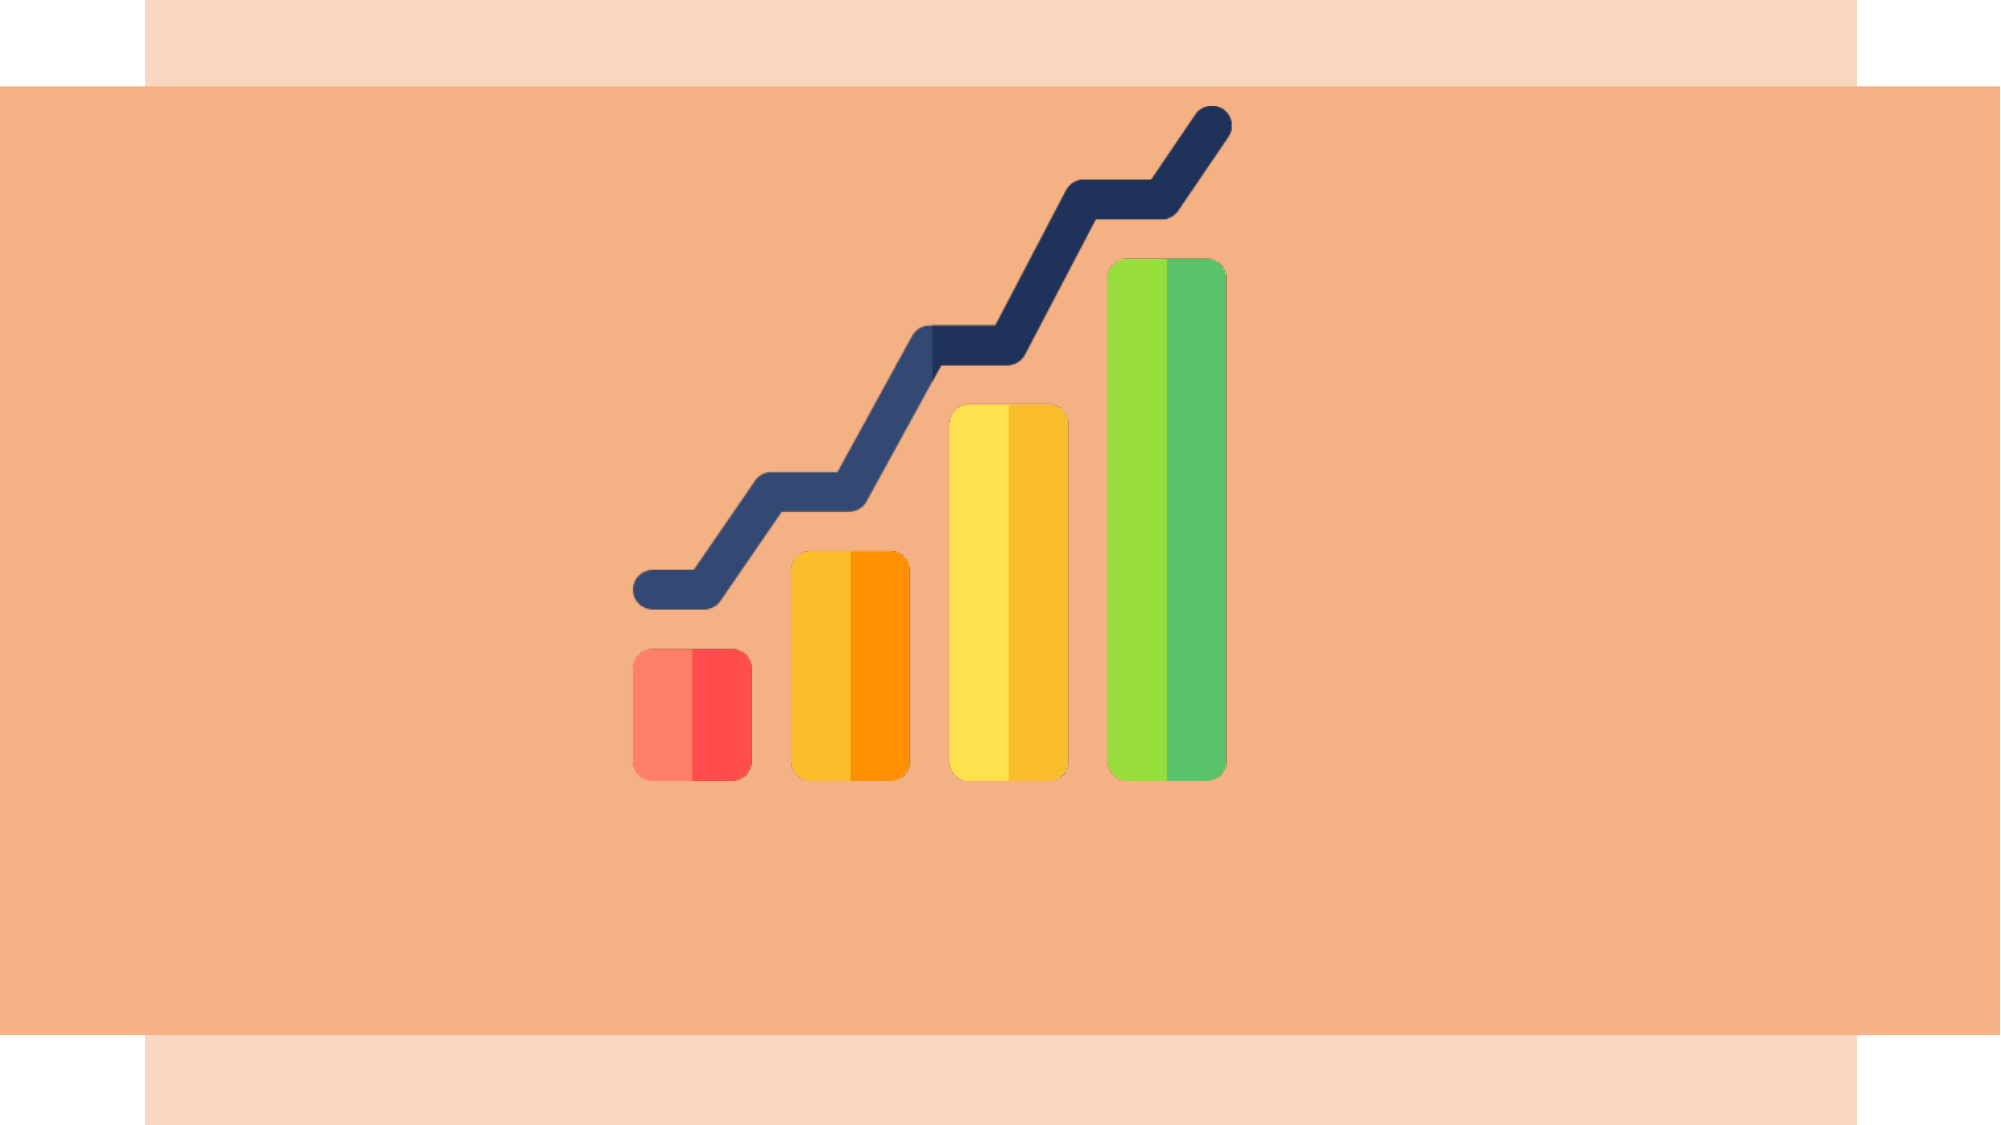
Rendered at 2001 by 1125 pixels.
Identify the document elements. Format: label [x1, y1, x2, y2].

text_box [145, 1036, 1857, 1125]
text_box [0, 85, 2000, 1036]
picture [595, 106, 1270, 781]
text_box [145, 0, 1857, 85]
